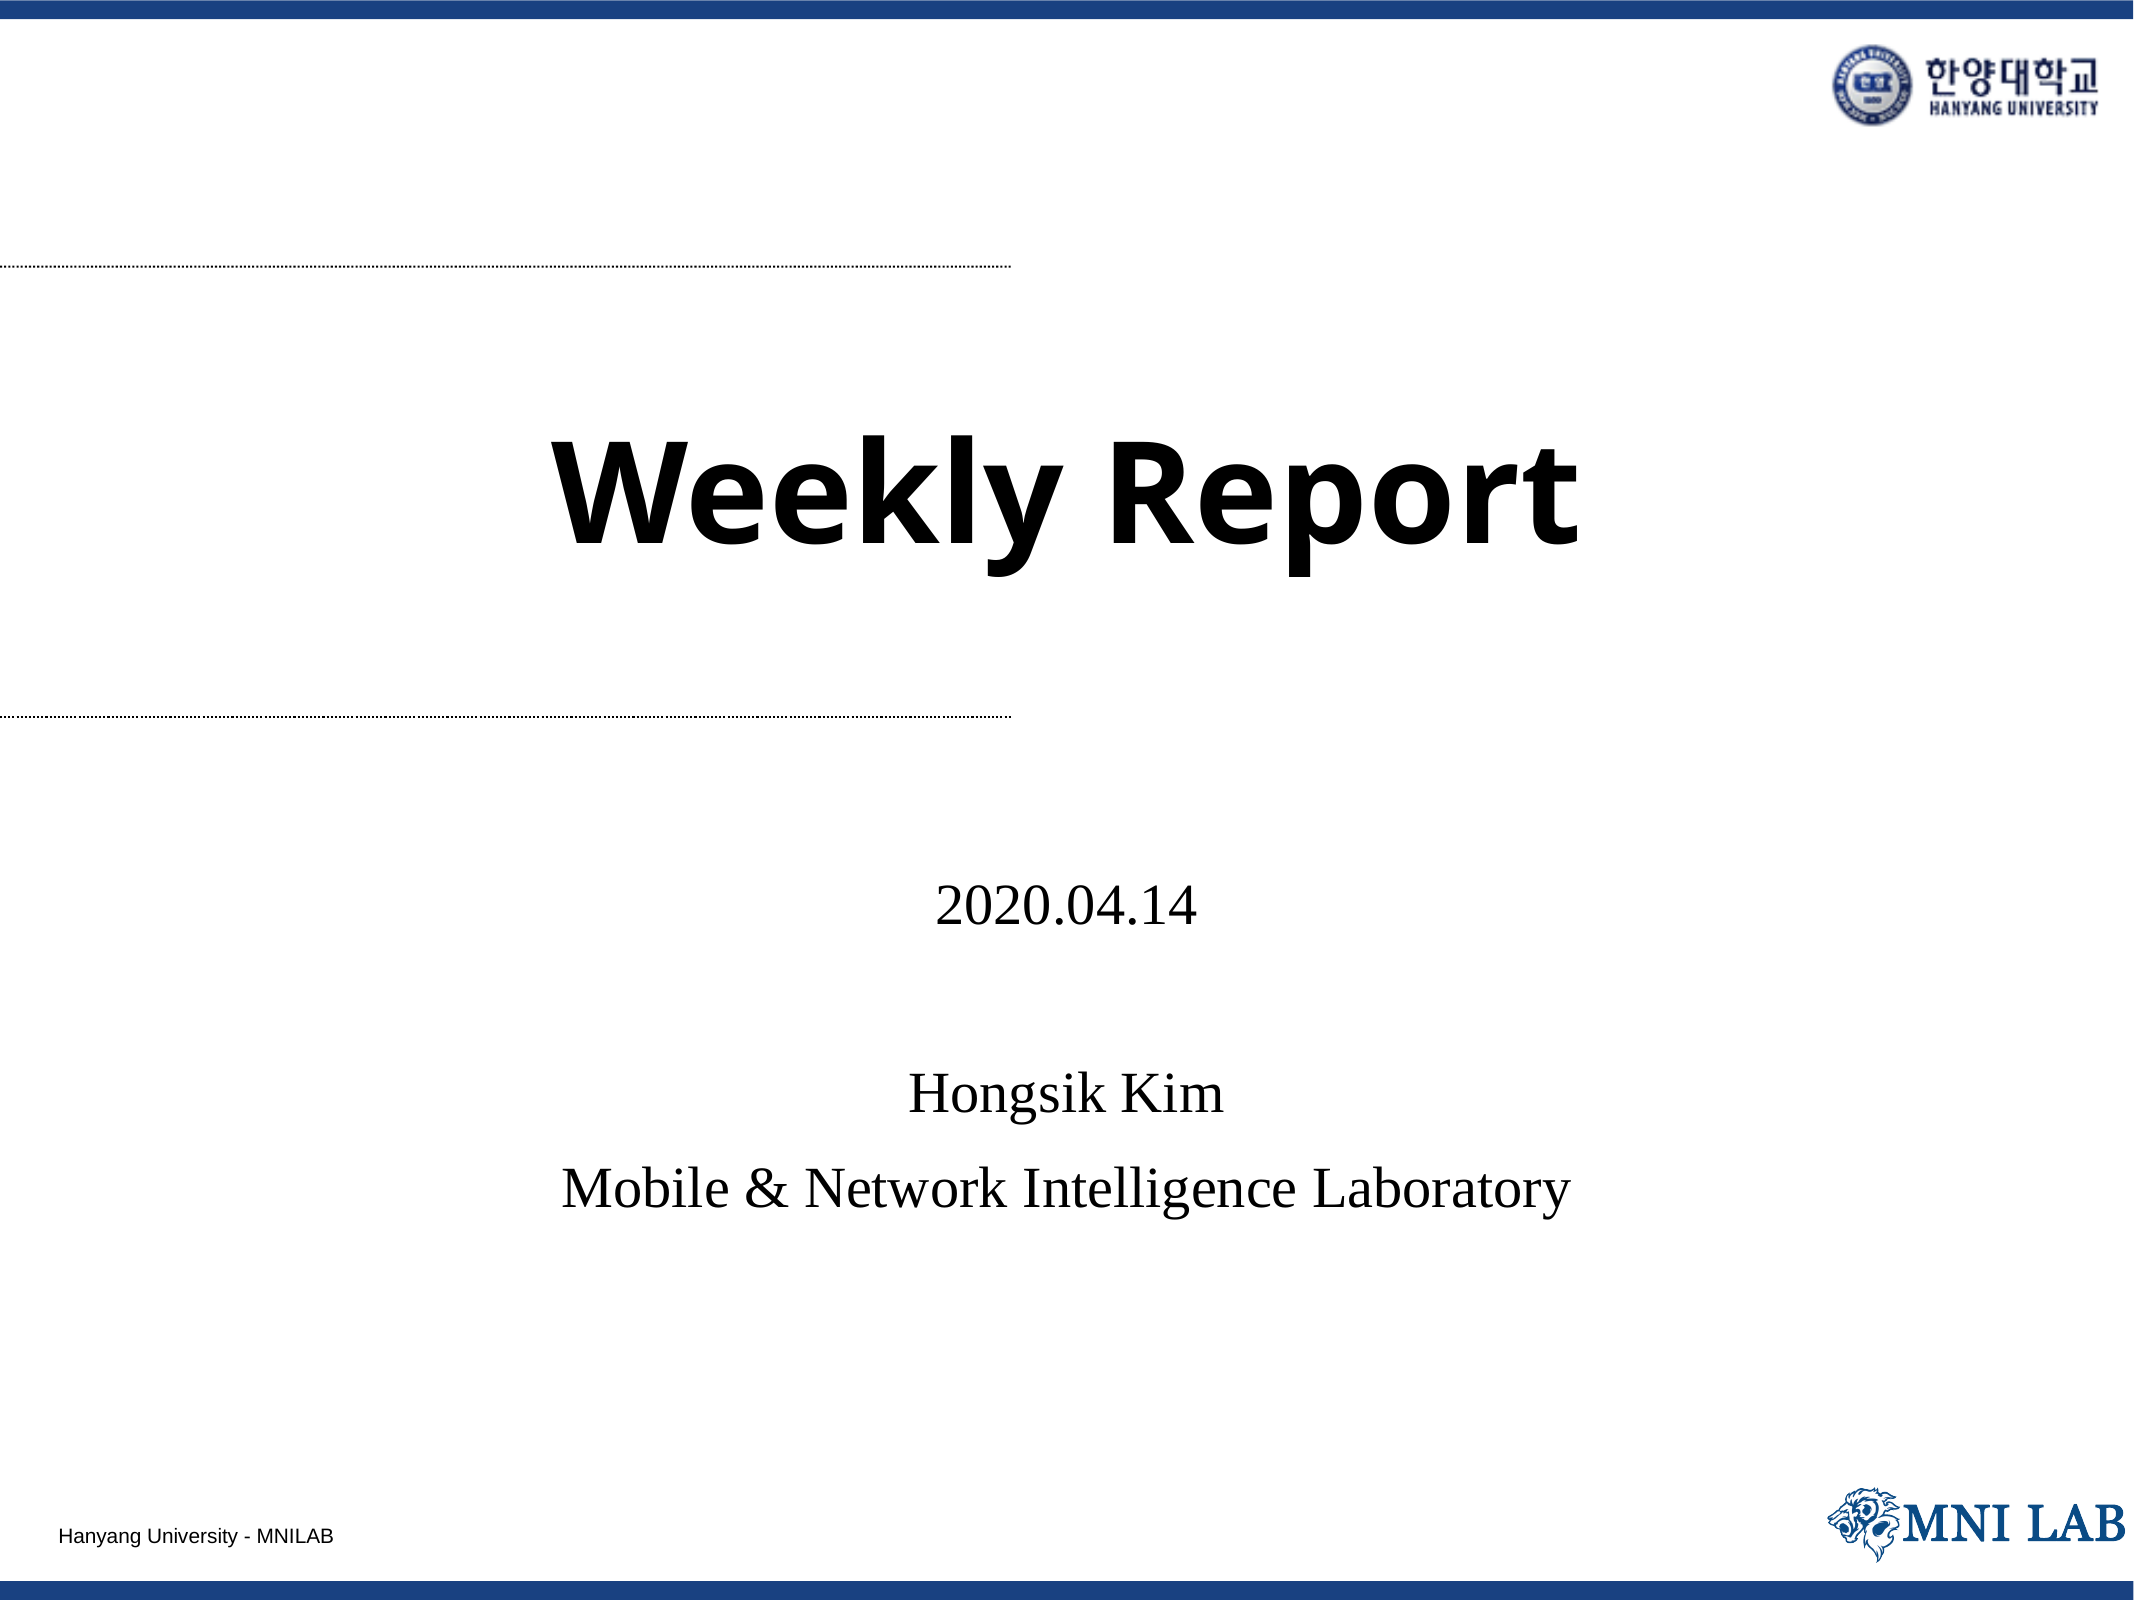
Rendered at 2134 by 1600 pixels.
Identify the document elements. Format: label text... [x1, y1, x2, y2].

list 2020.04.14 Hongsik Kim Mobile & Network Intelligence Laboratory [319, 716, 1814, 1355]
title Weekly Report [159, 314, 1974, 659]
picture [1827, 1487, 2128, 1563]
picture [1804, 43, 2134, 129]
